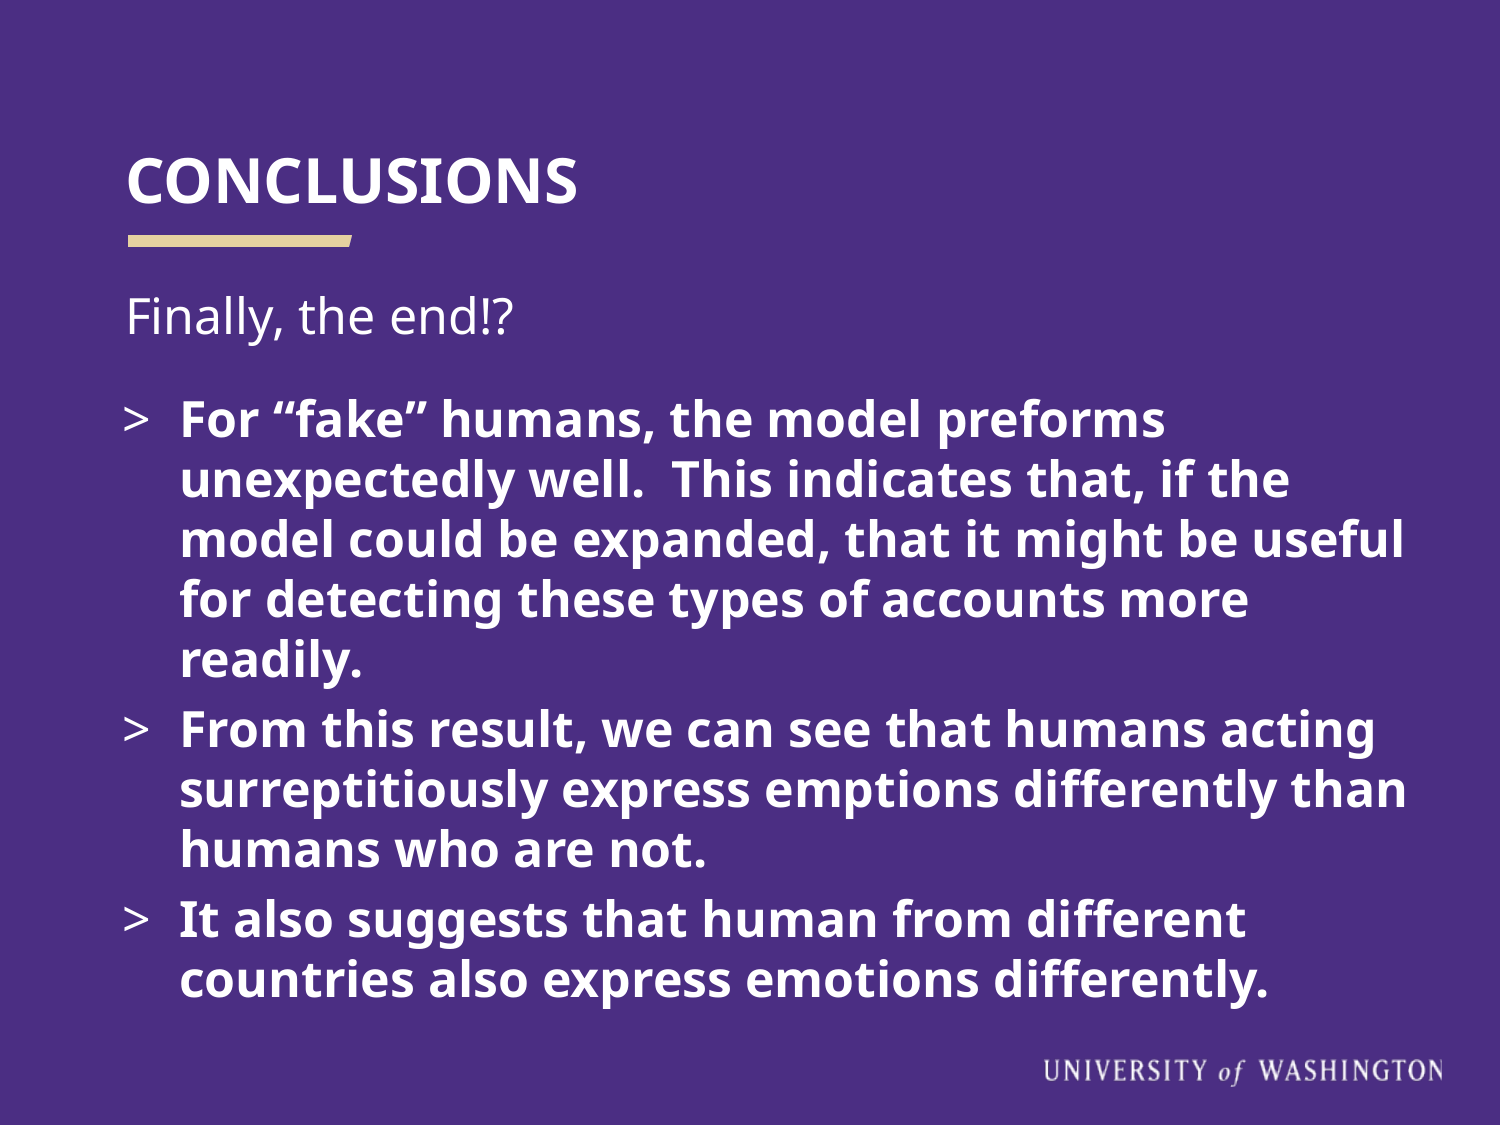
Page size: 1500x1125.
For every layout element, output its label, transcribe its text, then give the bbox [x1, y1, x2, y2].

list For “fake” humans, the model preforms unexpectedly well. This indicates that, if the model could be expanded, that it might be useful for detecting these types of accounts more readily. From this result, we can see that humans acting surreptitiously express emptions differently than humans who are not. It also suggests that human from different countries also express emotions differently. [108, 380, 1453, 1006]
title CONCLUSIONS [110, 59, 1453, 224]
picture [128, 235, 352, 247]
list Finally, the end!? [110, 283, 1453, 352]
